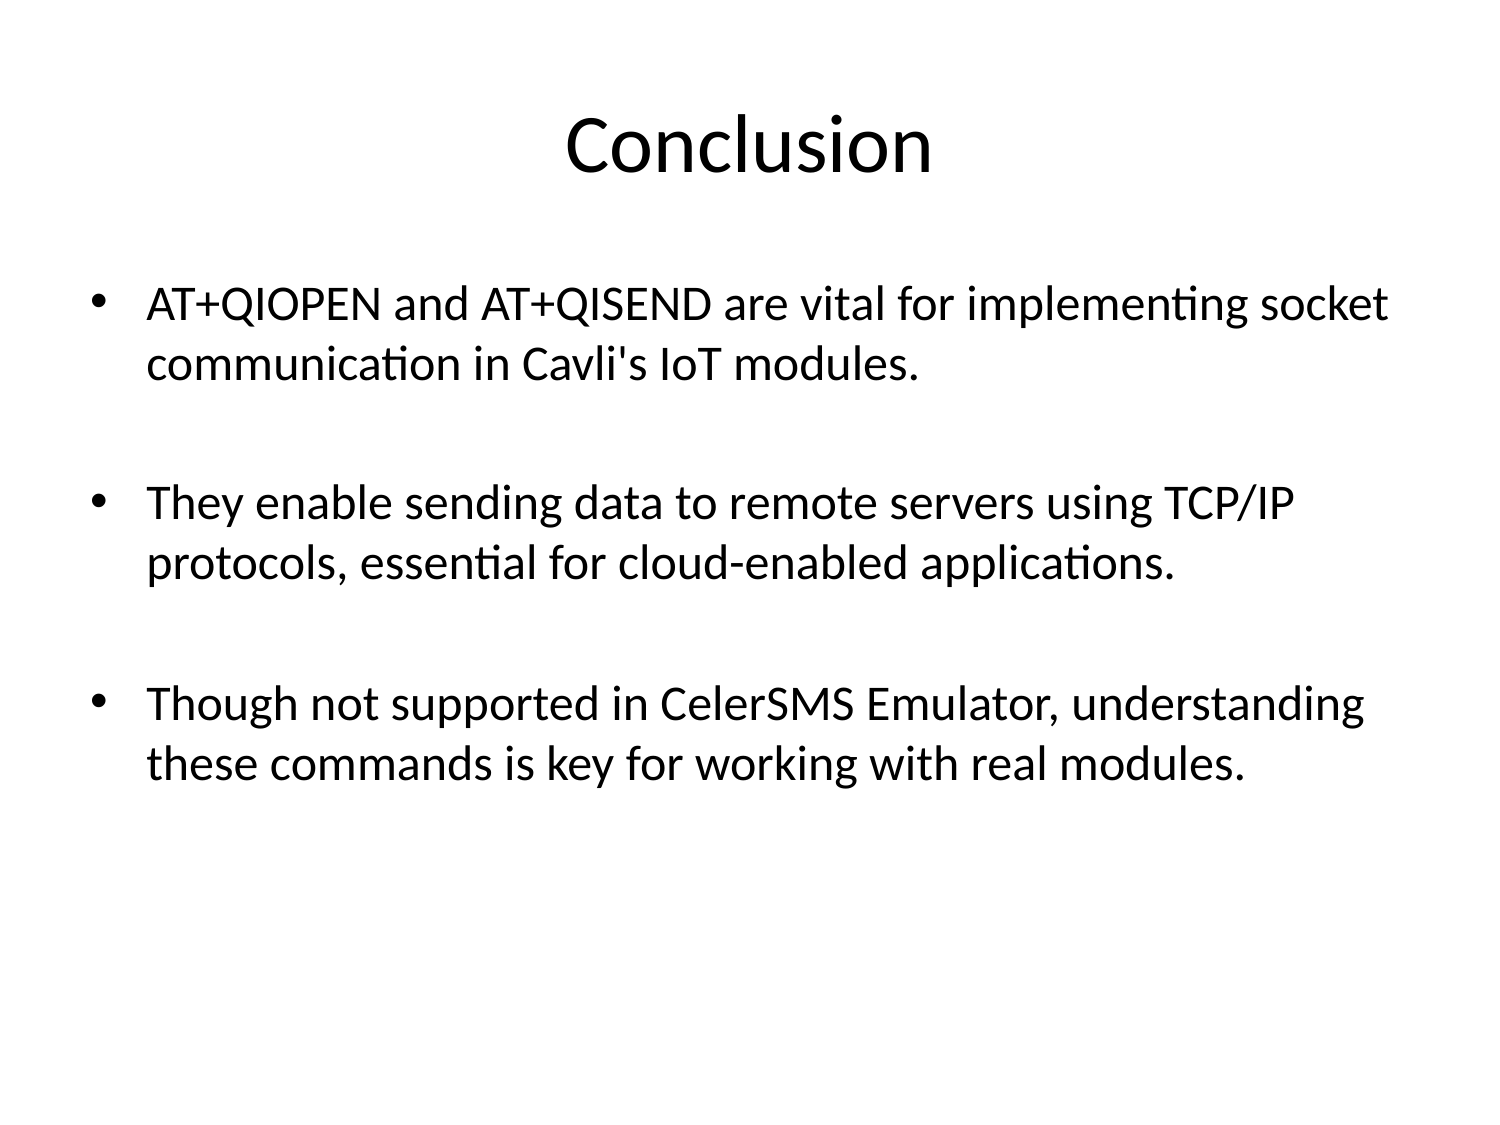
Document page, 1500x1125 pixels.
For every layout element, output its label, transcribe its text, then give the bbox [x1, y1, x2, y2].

list AT+QIOPEN and AT+QISEND are vital for implementing socket communication in Cavli's IoT modules. They enable sending data to remote servers using TCP/IP protocols, essential for cloud-enabled applications. Though not supported in CelerSMS Emulator, understanding these commands is key for working with real modules. [75, 262, 1425, 1005]
title Conclusion [75, 45, 1425, 233]
